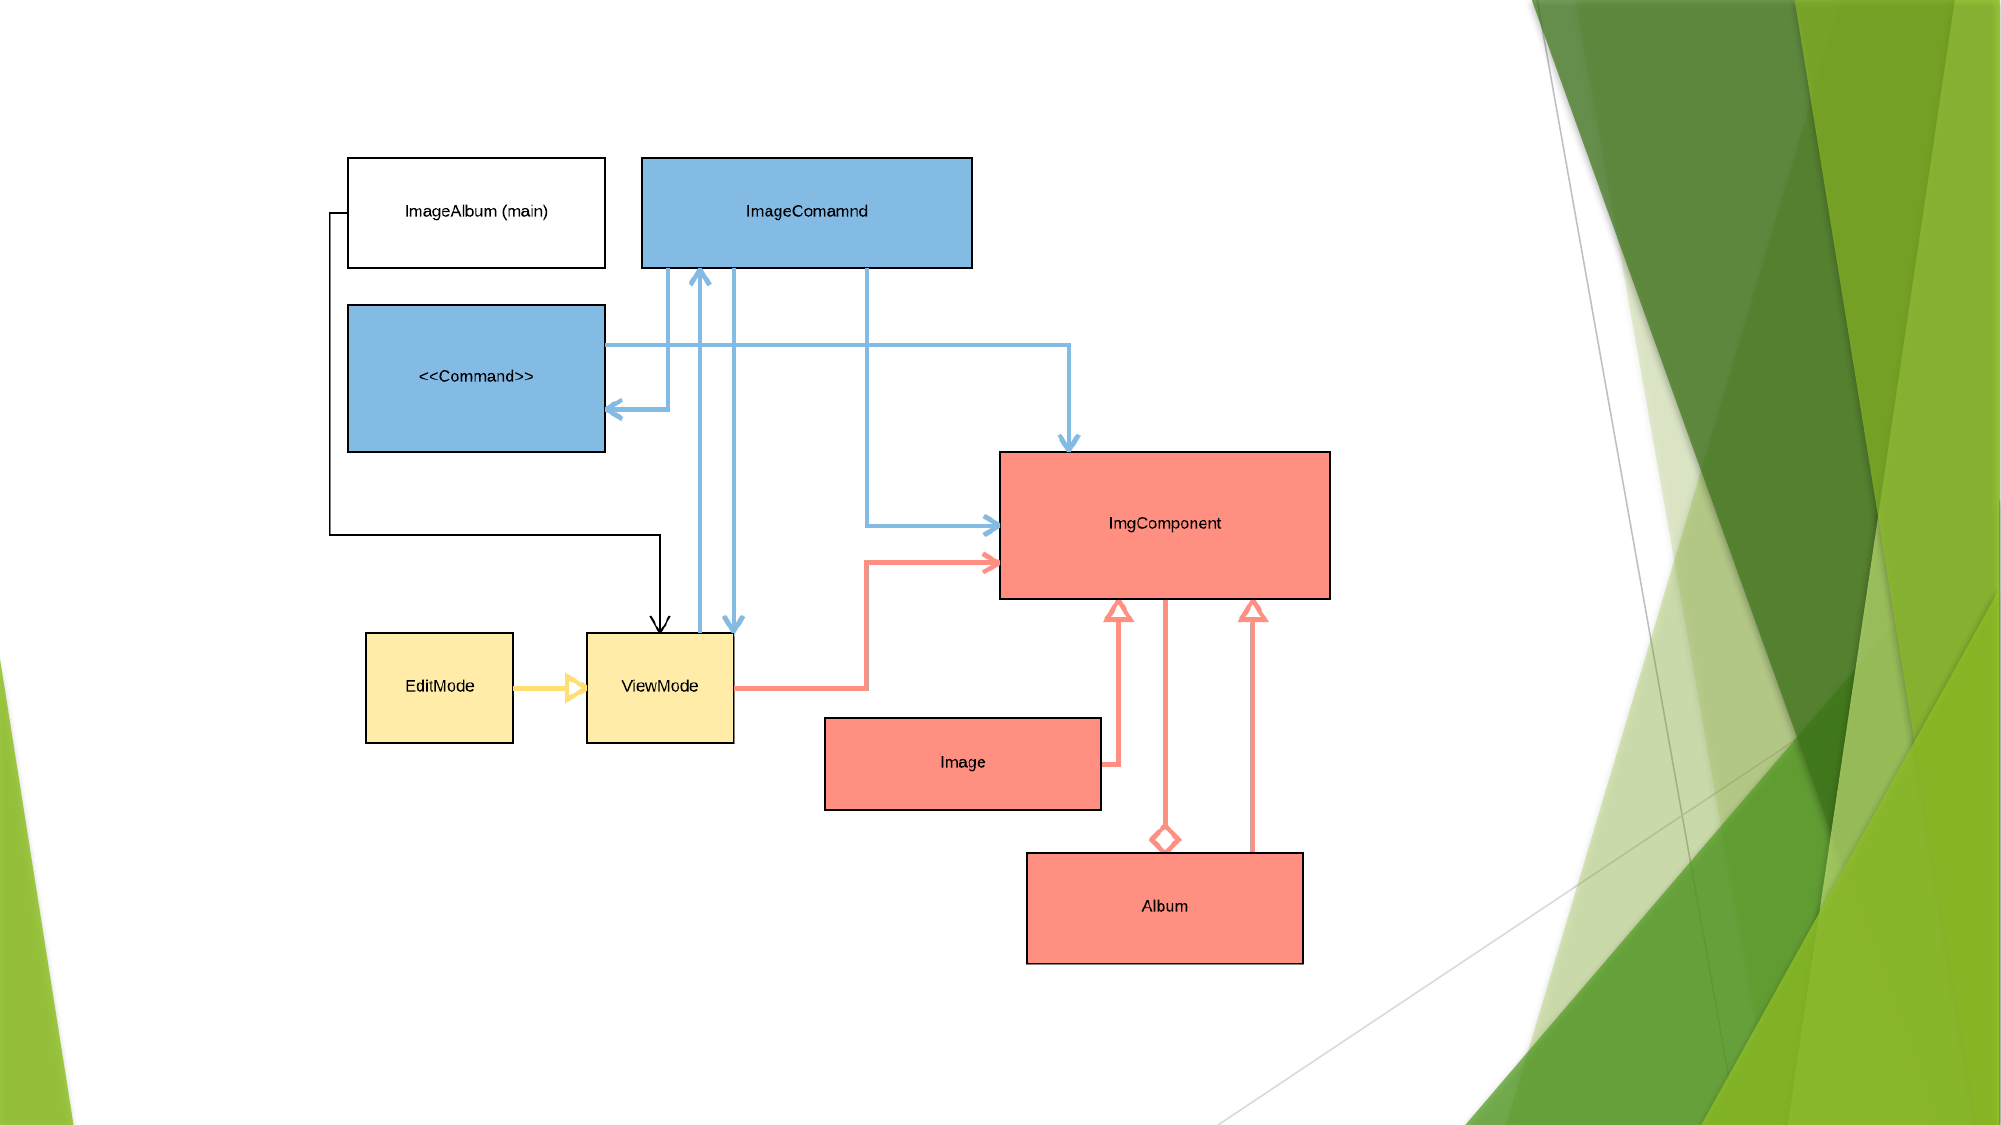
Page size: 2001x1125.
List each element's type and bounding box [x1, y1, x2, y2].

list [273, 124, 1359, 992]
